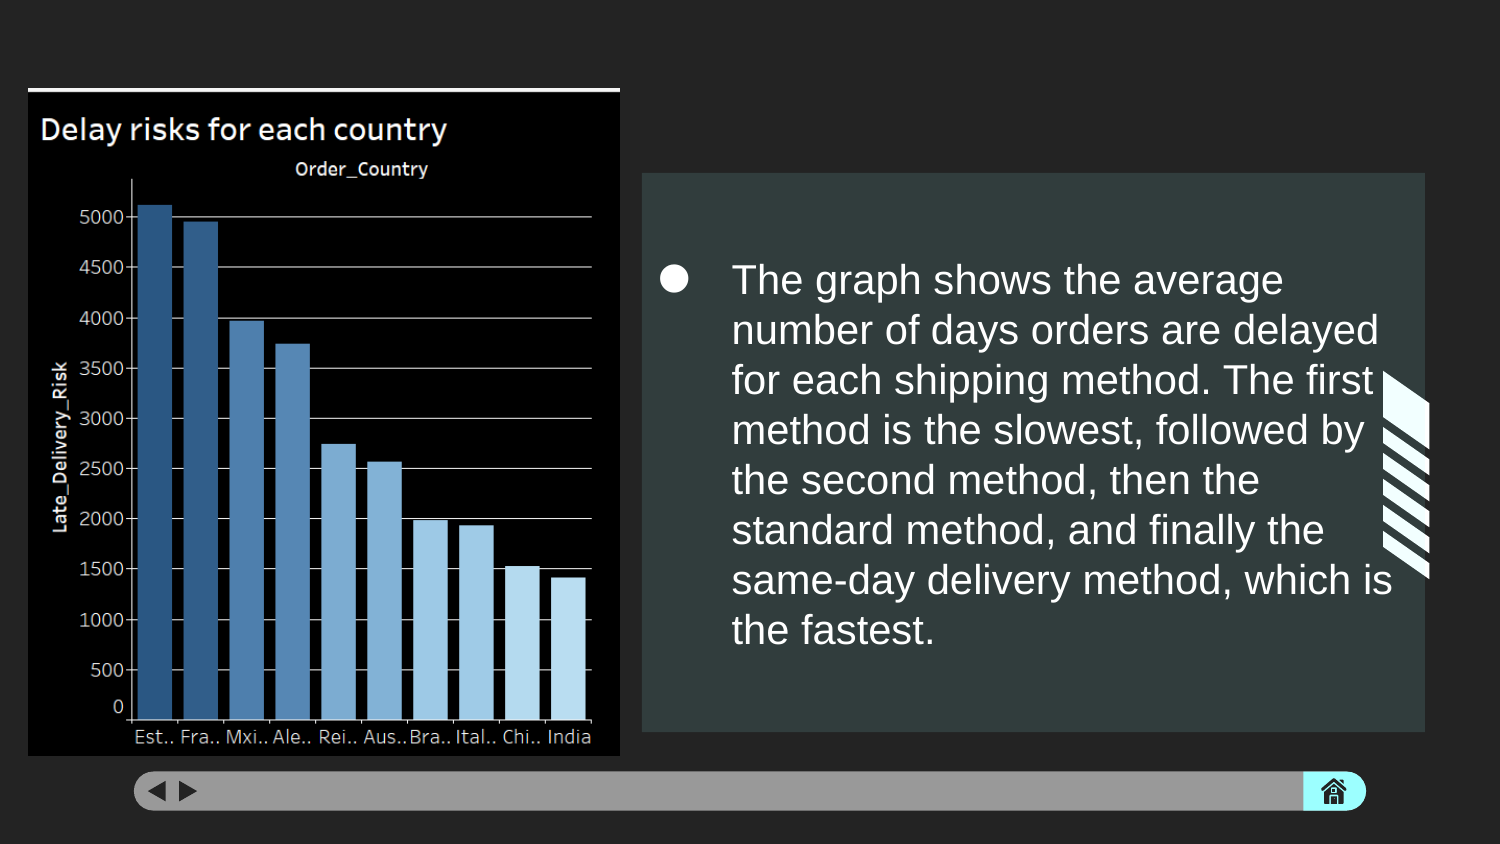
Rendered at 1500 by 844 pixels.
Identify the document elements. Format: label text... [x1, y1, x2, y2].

text_box The graph shows the average number of days orders are delayed for each shipping method. The first method is the slowest, followed by the second method, then the standard method, and finally the same-day delivery method, which is the fastest. [640, 171, 1427, 734]
picture [28, 88, 620, 756]
